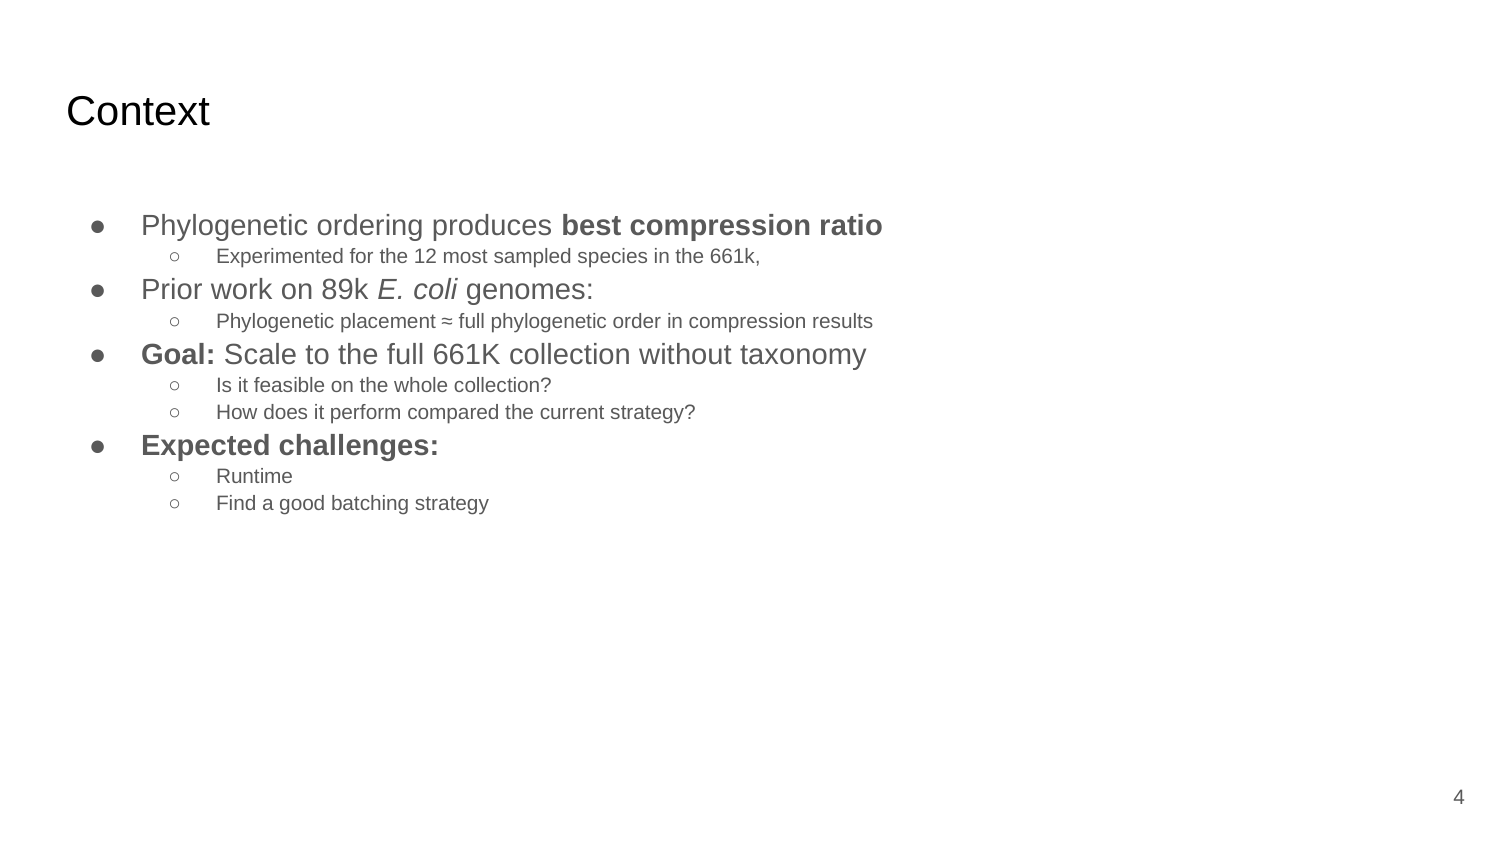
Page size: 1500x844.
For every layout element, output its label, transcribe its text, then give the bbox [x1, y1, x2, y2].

title Context [51, 72, 1449, 167]
list Phylogenetic ordering produces best compression ratio Experimented for the 12 most sampled species in the 661k, Prior work on 89k E. coli genomes: Phylogenetic placement ≈ full phylogenetic order in compression results Goal: Scale to the full 661K collection without taxonomy Is it feasible on the whole collection? How does it perform compared the current strategy? Expected challenges: Runtime Find a good batching strategy [51, 189, 1449, 750]
slide_number ‹#› [1389, 764, 1480, 830]
